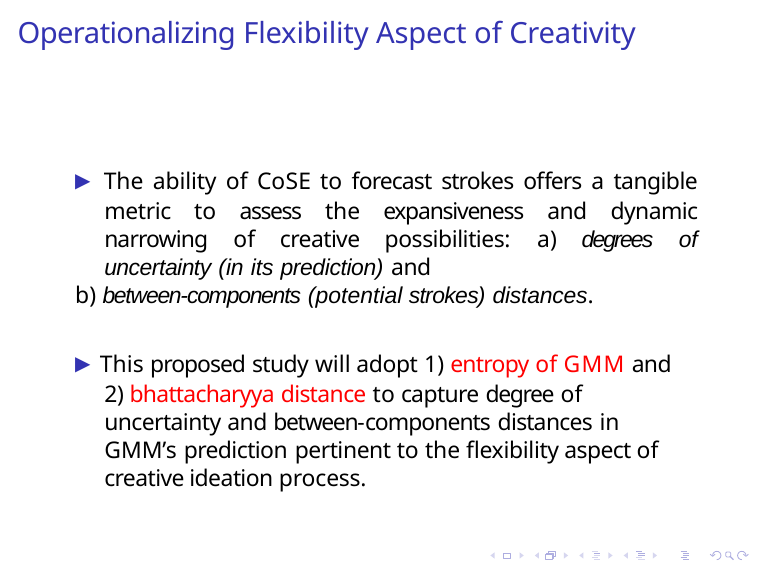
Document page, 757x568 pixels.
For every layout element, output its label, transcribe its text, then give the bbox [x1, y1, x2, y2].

text_box ▶ The ability of CoSE to forecast strokes offers a tangible metric to assess the expansiveness and dynamic narrowing of creative possibilities: a) degrees of uncertainty (in its prediction) and b) between-components (potential strokes) distances. ▶ This proposed study will adopt 1) entropy of GMM and 2) bhattacharyya distance to capture degree of uncertainty and between-components distances in GMM’s prediction pertinent to the flexibility aspect of creative ideation process. [67, 152, 706, 491]
title Operationalizing Flexibility Aspect of Creativity [15, 11, 741, 110]
